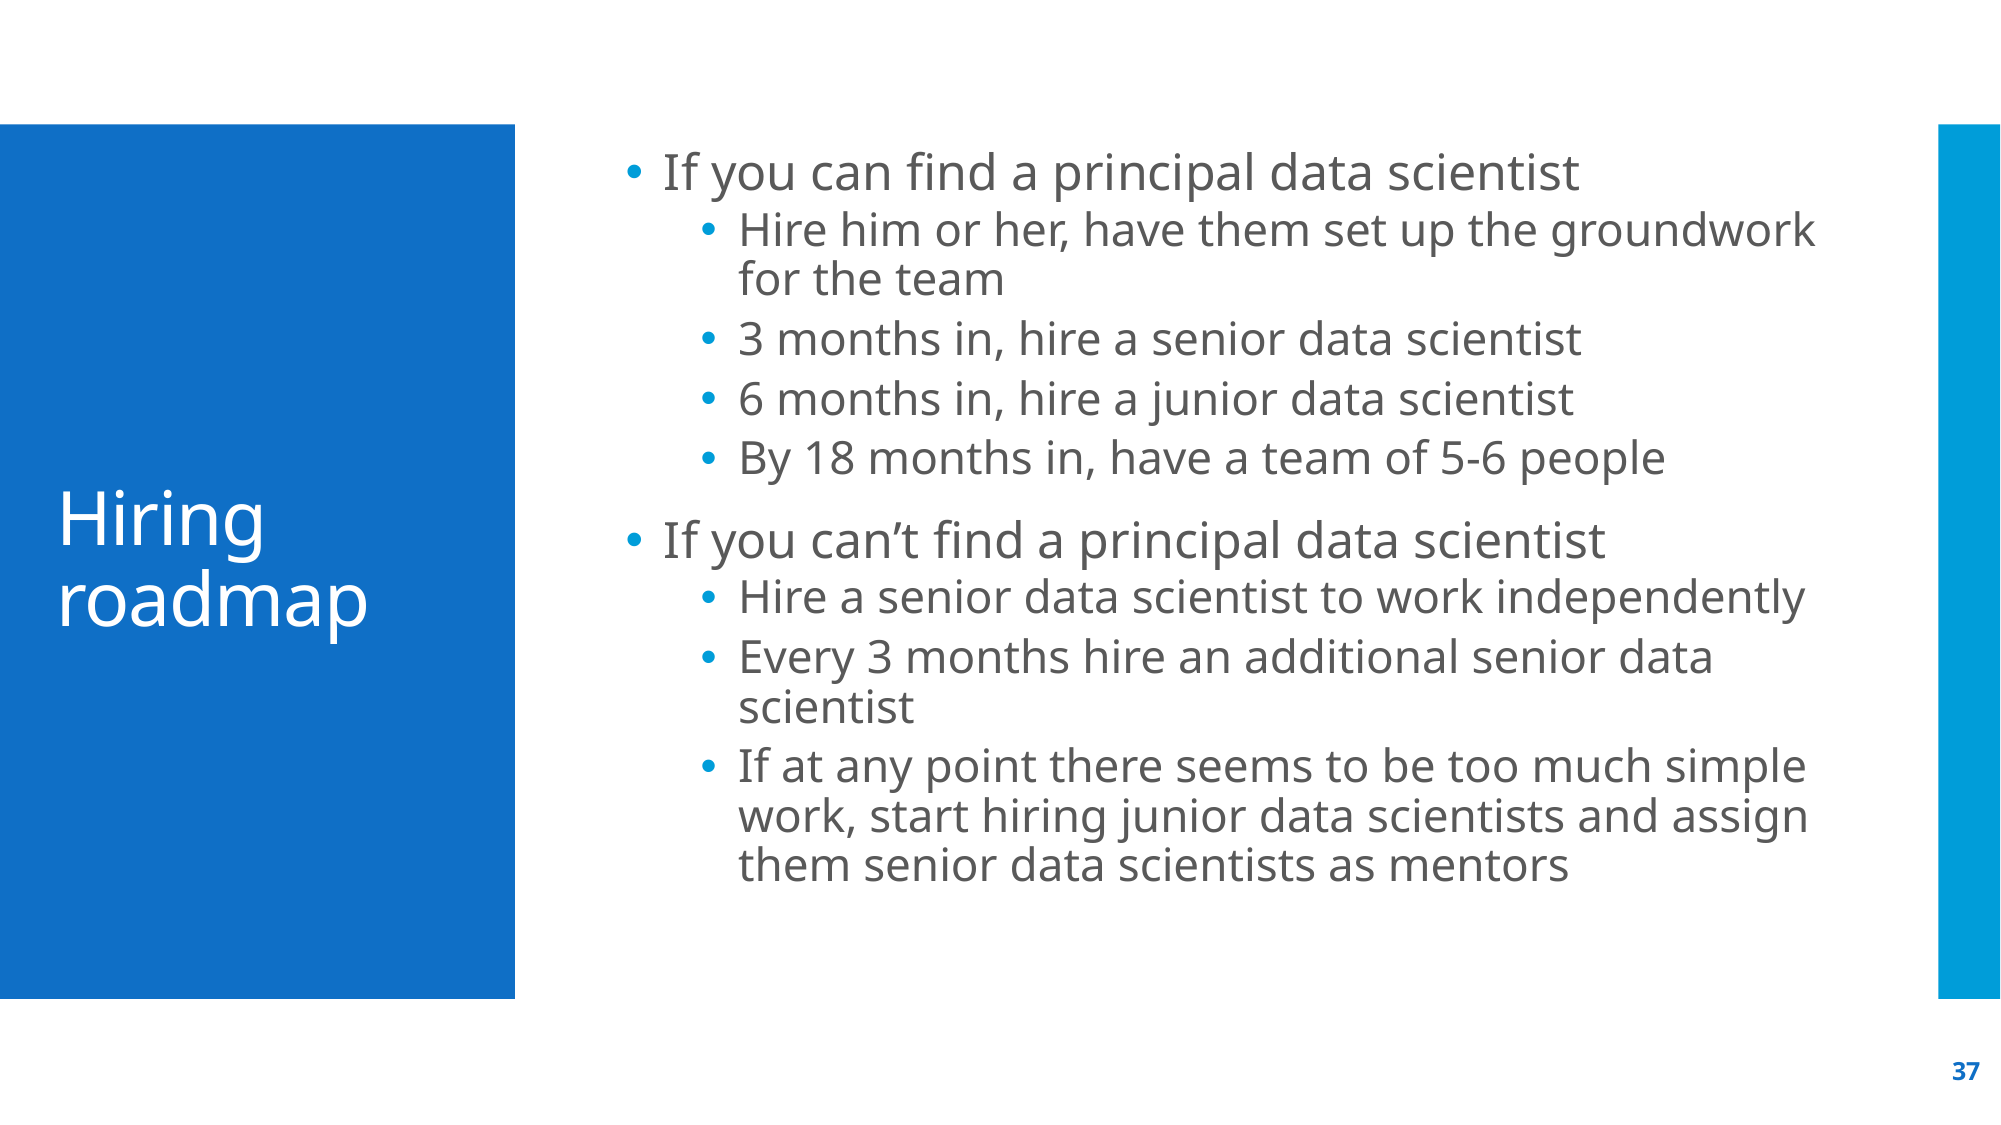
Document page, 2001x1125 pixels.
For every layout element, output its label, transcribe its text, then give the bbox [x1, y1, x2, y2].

list If you can find a principal data scientist Hire him or her, have them set up the groundwork for the team 3 months in, hire a senior data scientist 6 months in, hire a junior data scientist By 18 months in, have a team of 5-6 people If you can’t find a principal data scientist Hire a senior data scientist to work independently Every 3 months hire an additional senior data scientist If at any point there seems to be too much simple work, start hiring junior data scientists and assign them senior data scientists as mentors [610, 141, 1835, 982]
slide_number 37 [1744, 1042, 1996, 1103]
title Hiring roadmap [41, 184, 477, 940]
